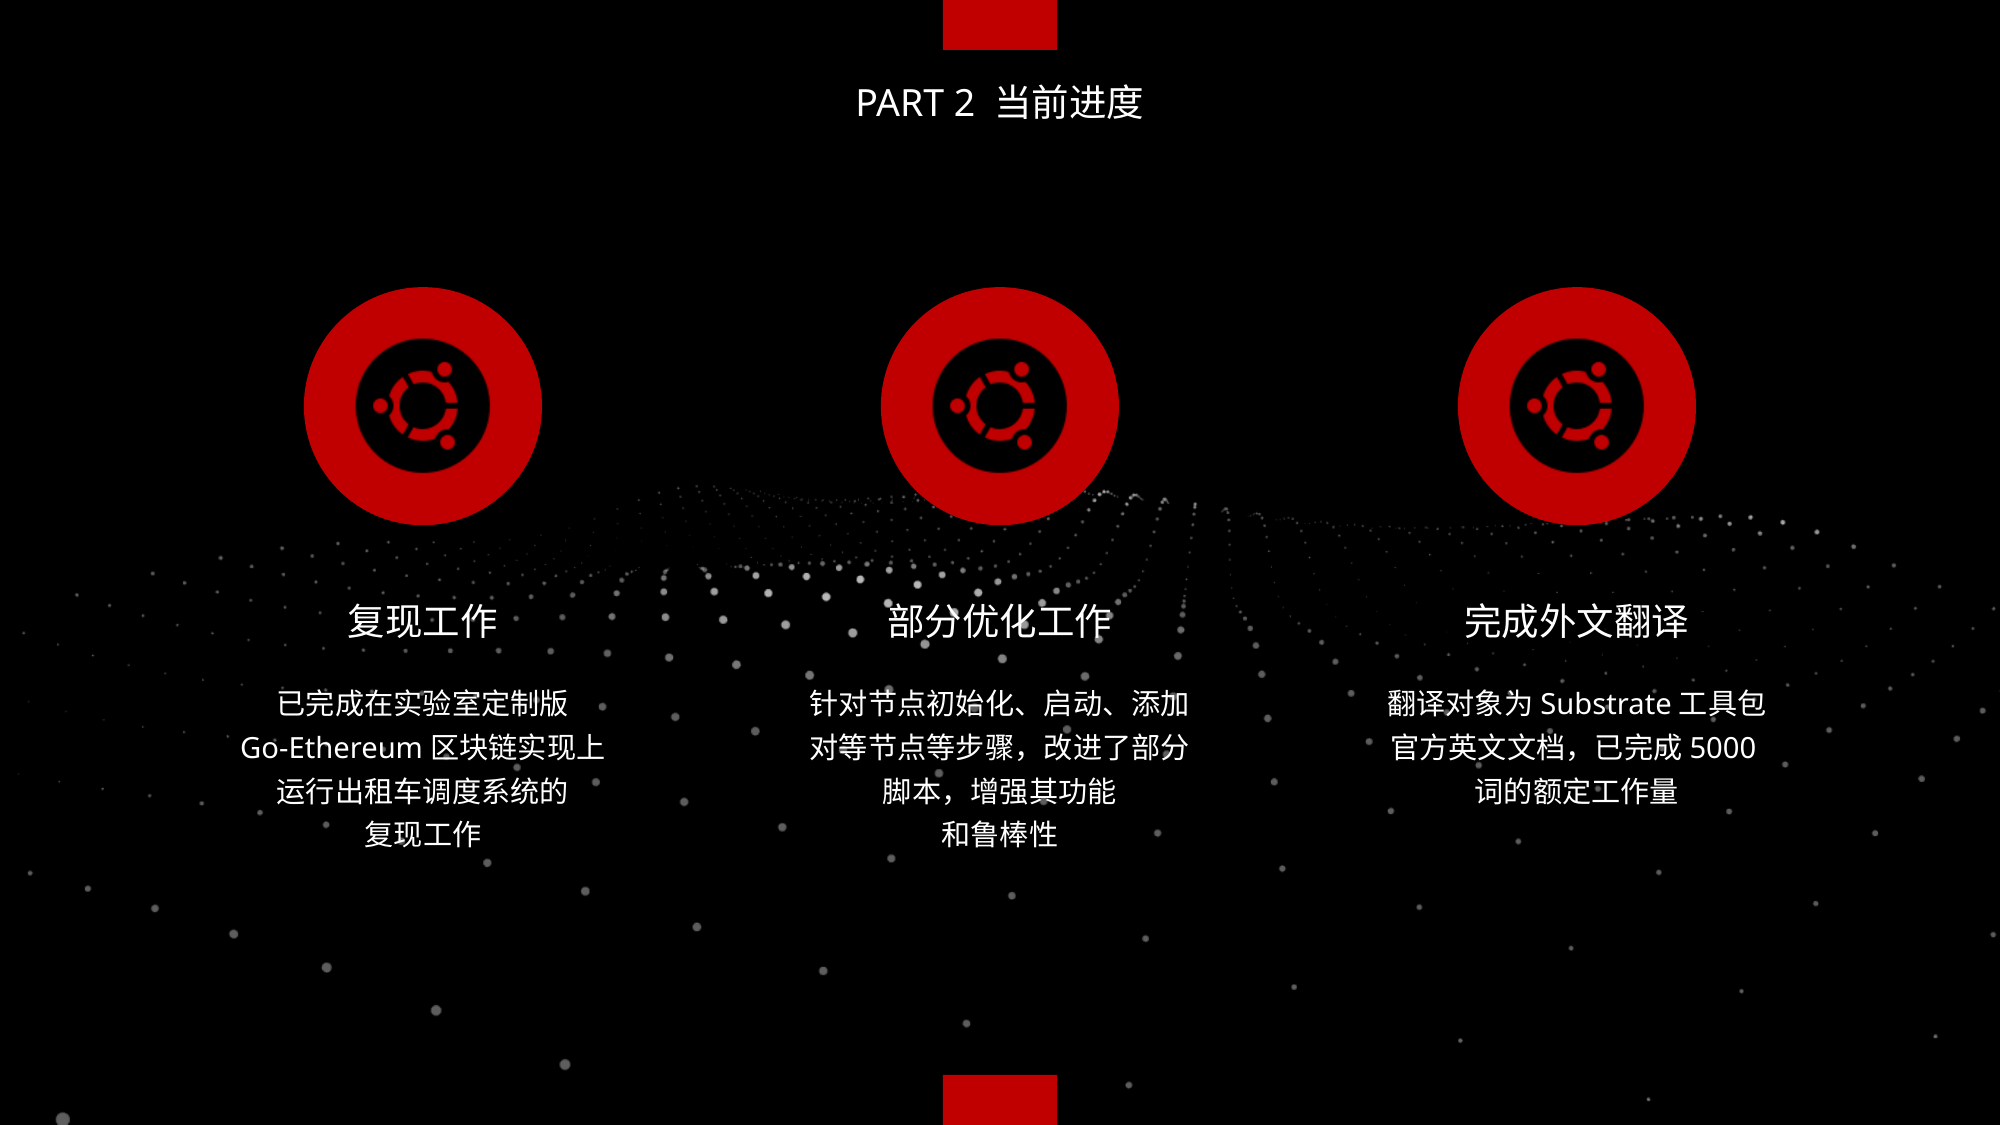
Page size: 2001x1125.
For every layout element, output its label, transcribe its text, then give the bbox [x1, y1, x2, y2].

text_box [1456, 286, 1698, 447]
text_box [942, 0, 1058, 51]
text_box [1363, 590, 1790, 817]
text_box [786, 590, 1213, 861]
text_box [879, 286, 1121, 447]
picture [0, 333, 2000, 1125]
text_box [302, 286, 544, 447]
text_box PART 2 当前进度 [786, 71, 1213, 132]
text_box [209, 590, 636, 861]
